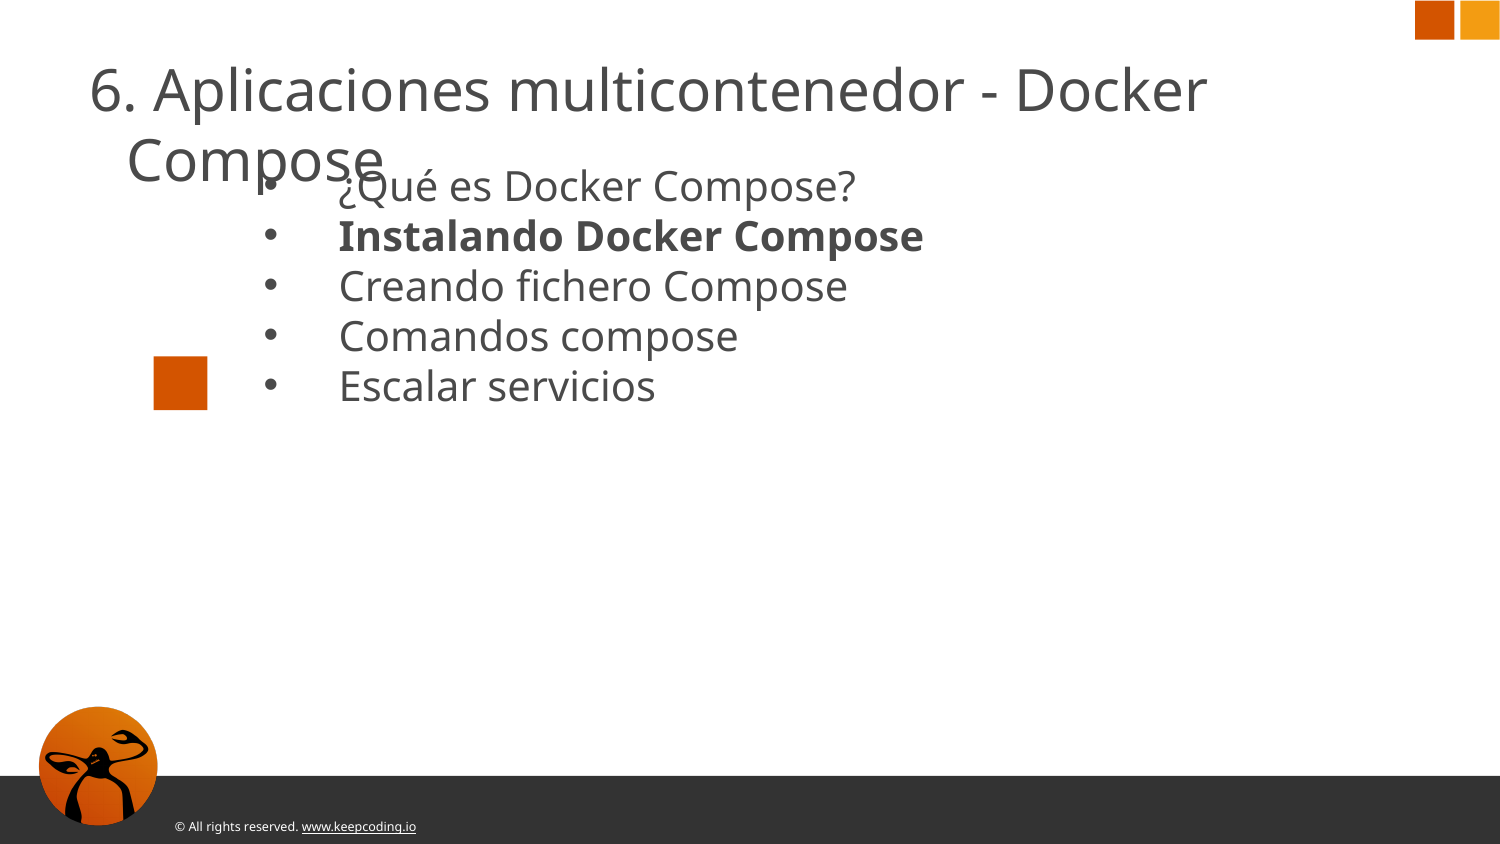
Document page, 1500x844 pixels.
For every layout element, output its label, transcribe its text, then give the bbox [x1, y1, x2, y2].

subtitle 6. Aplicaciones multicontenedor - Docker Compose [43, 44, 1441, 175]
picture [0, 673, 246, 844]
text_box ¿Qué es Docker Compose? Instalando Docker Compose Creando fichero Compose Comandos compose Escalar servicios [217, 150, 1425, 772]
